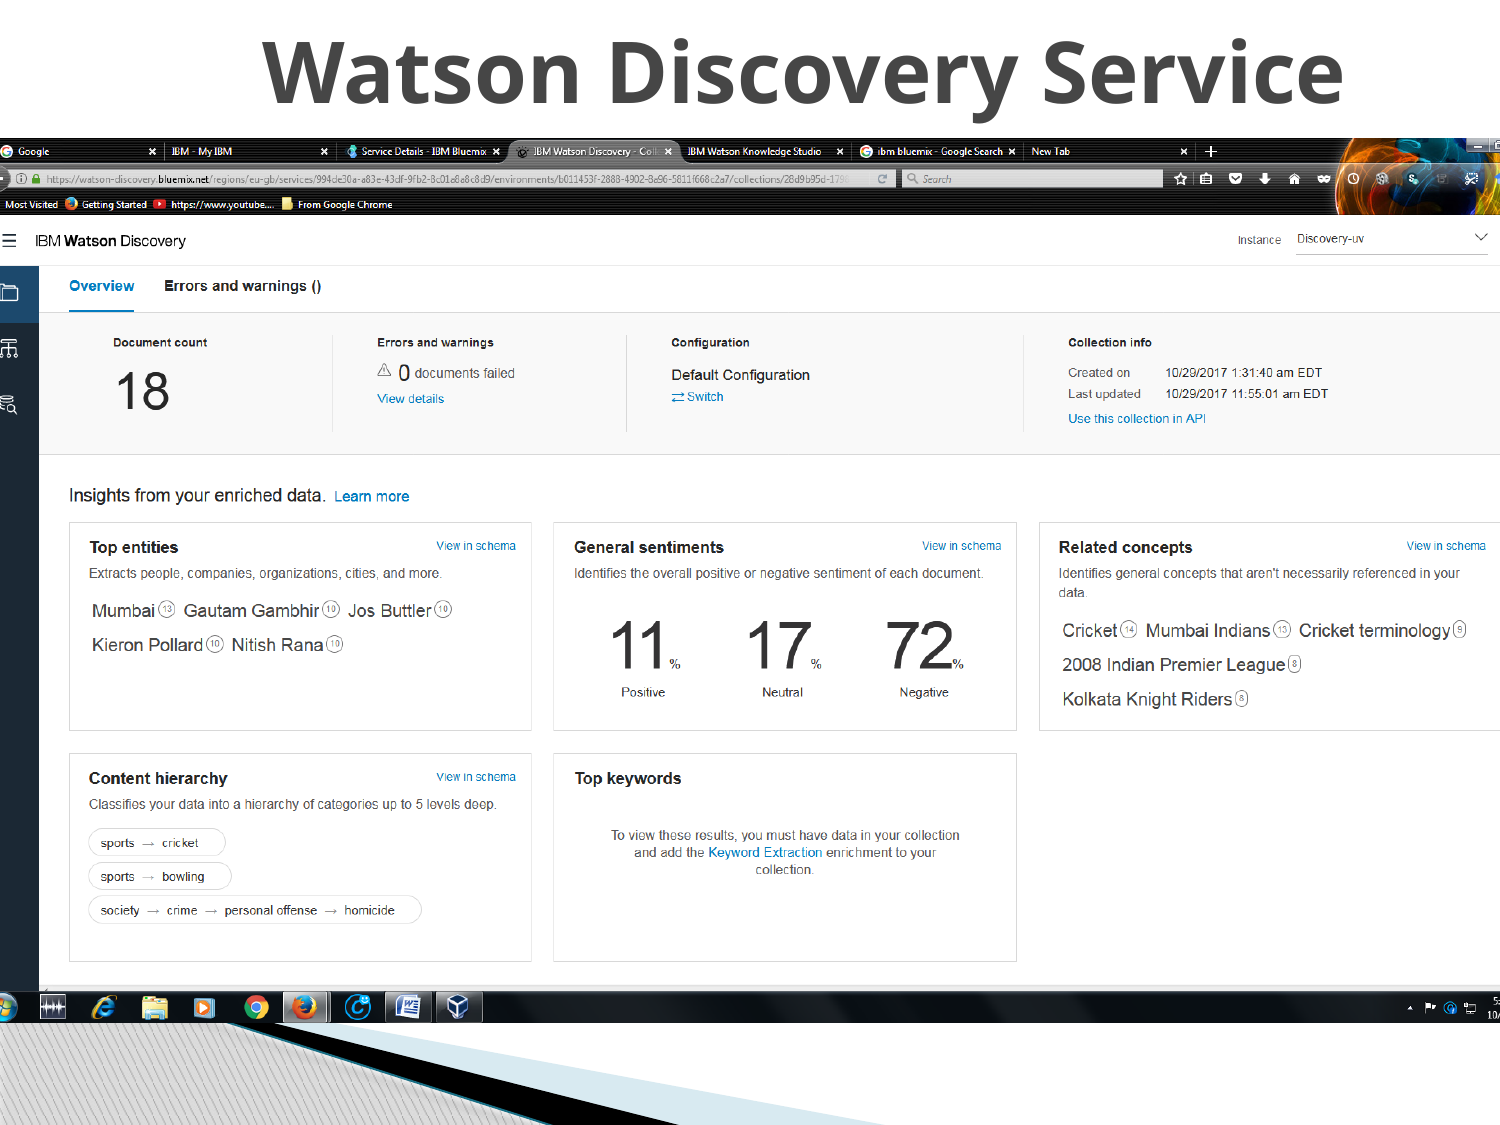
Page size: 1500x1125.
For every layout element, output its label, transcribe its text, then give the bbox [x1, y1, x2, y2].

picture [0, 138, 1500, 1023]
title Watson Discovery Service [75, 36, 1405, 103]
